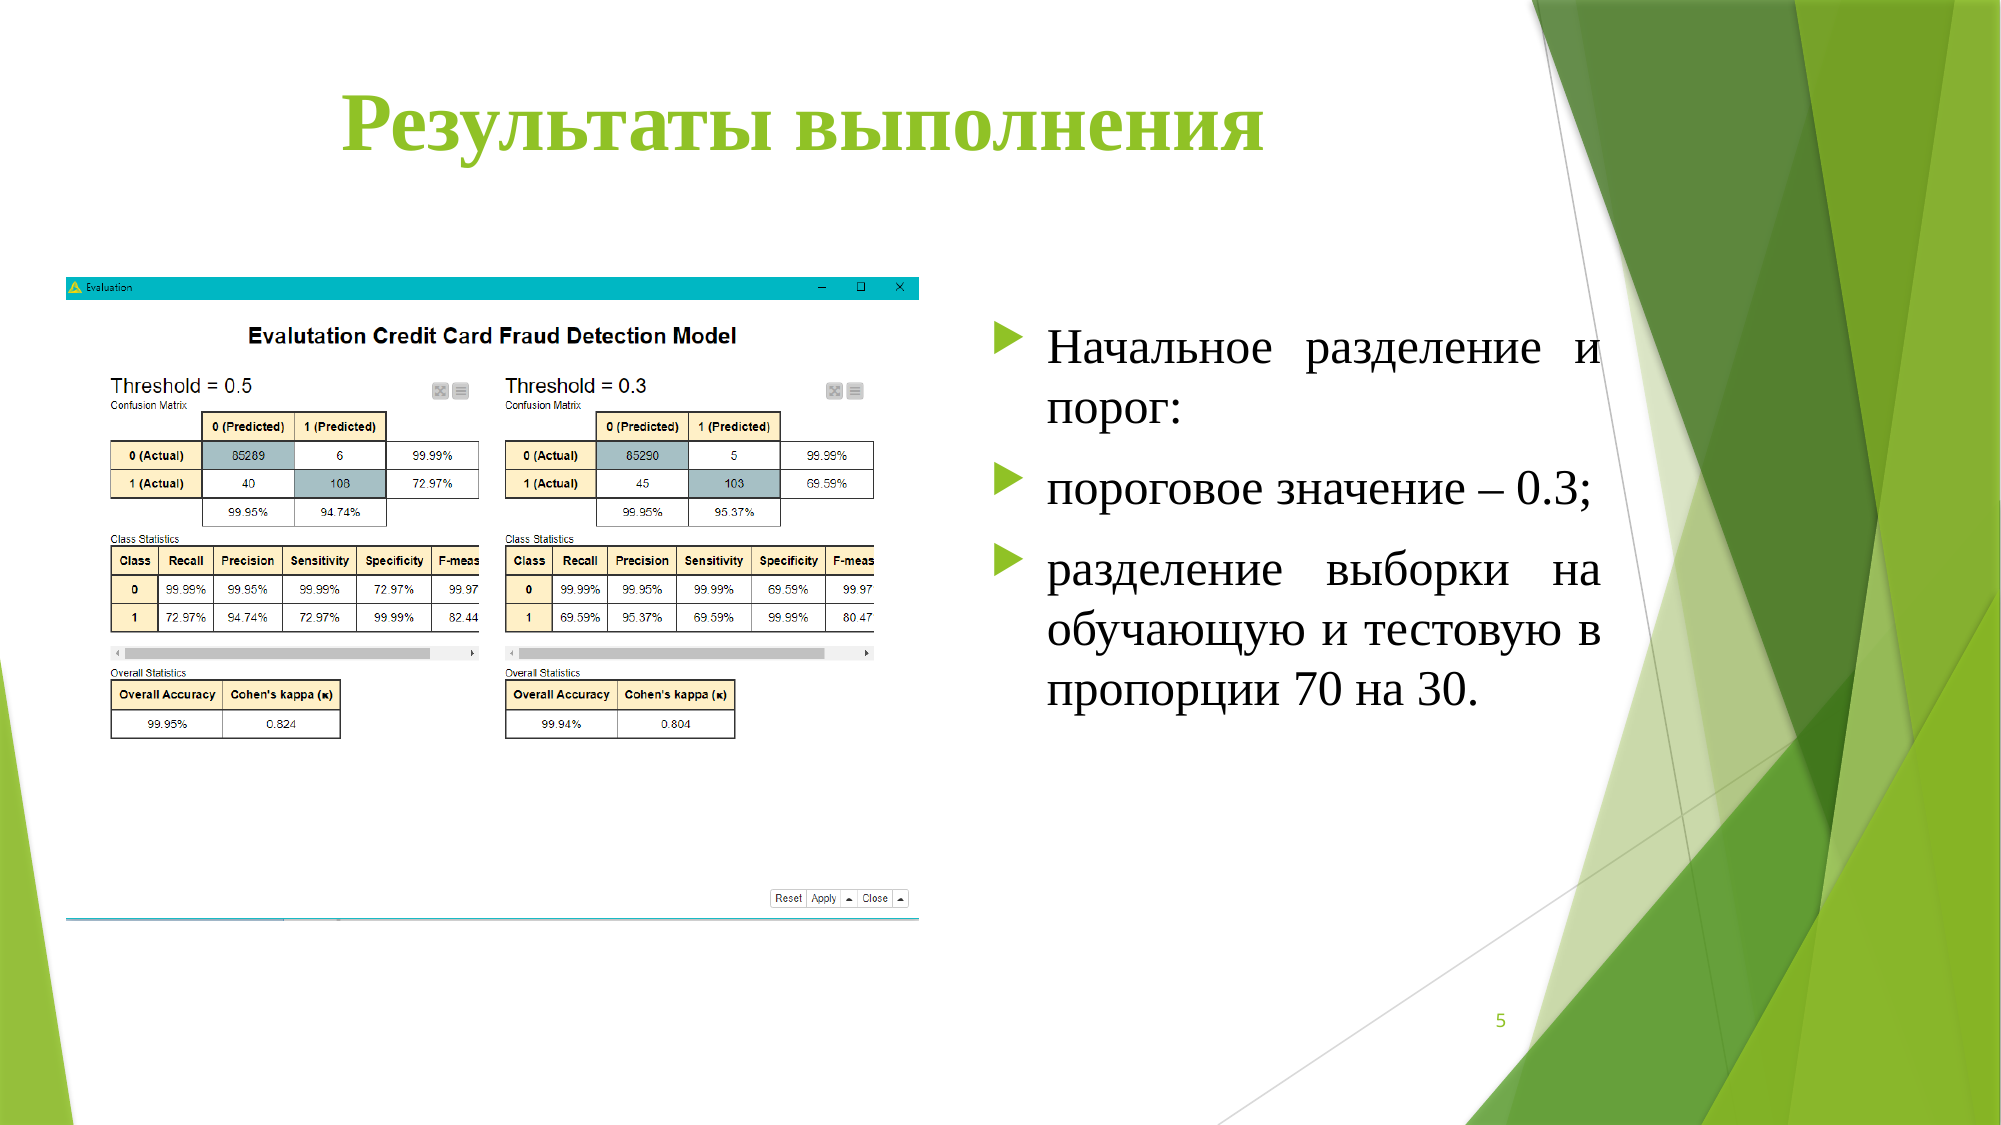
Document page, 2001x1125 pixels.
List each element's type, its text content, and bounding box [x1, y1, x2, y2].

title Результаты выполнения [326, 59, 1674, 278]
list Начальное разделение и порог: пороговое значение – 0.3; разделение выборки на обучающую и тестовую в пропорции 70 на 30. [975, 305, 1617, 820]
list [65, 276, 919, 922]
slide_number 5 [1409, 991, 1522, 1051]
